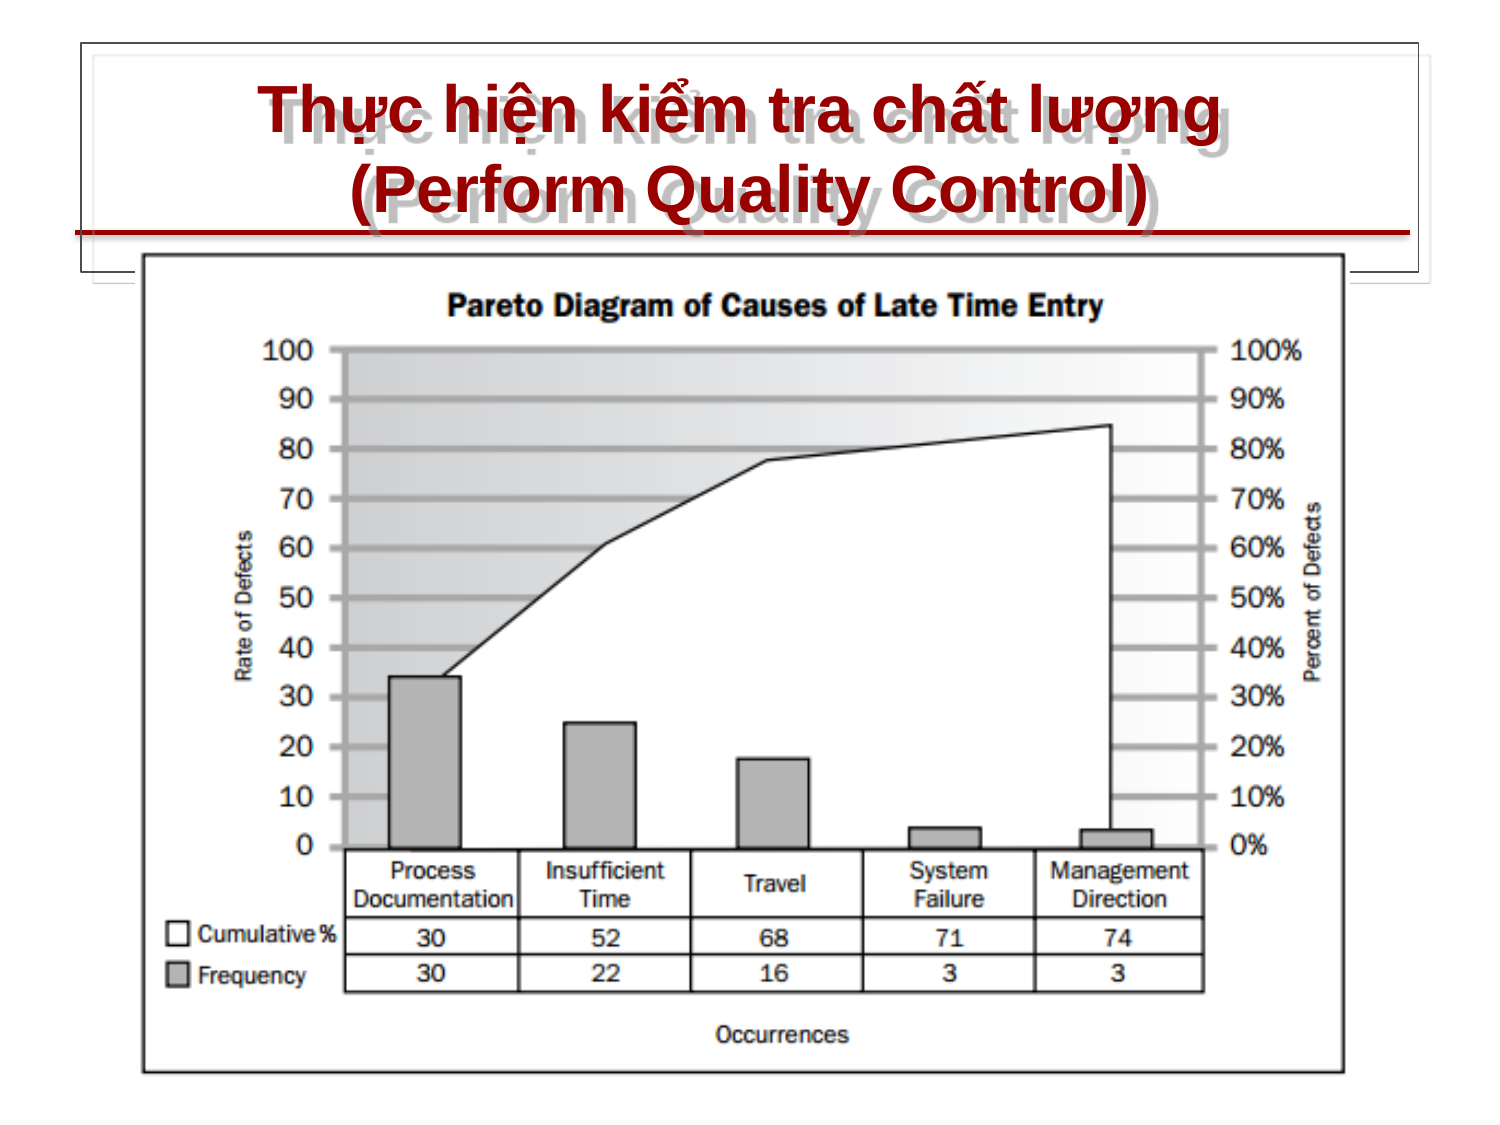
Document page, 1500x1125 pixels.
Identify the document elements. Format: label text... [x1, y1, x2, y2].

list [134, 247, 1351, 1085]
title Thực hiện kiểm tra chất lượng (Perform Quality Control) [80, 42, 1419, 273]
